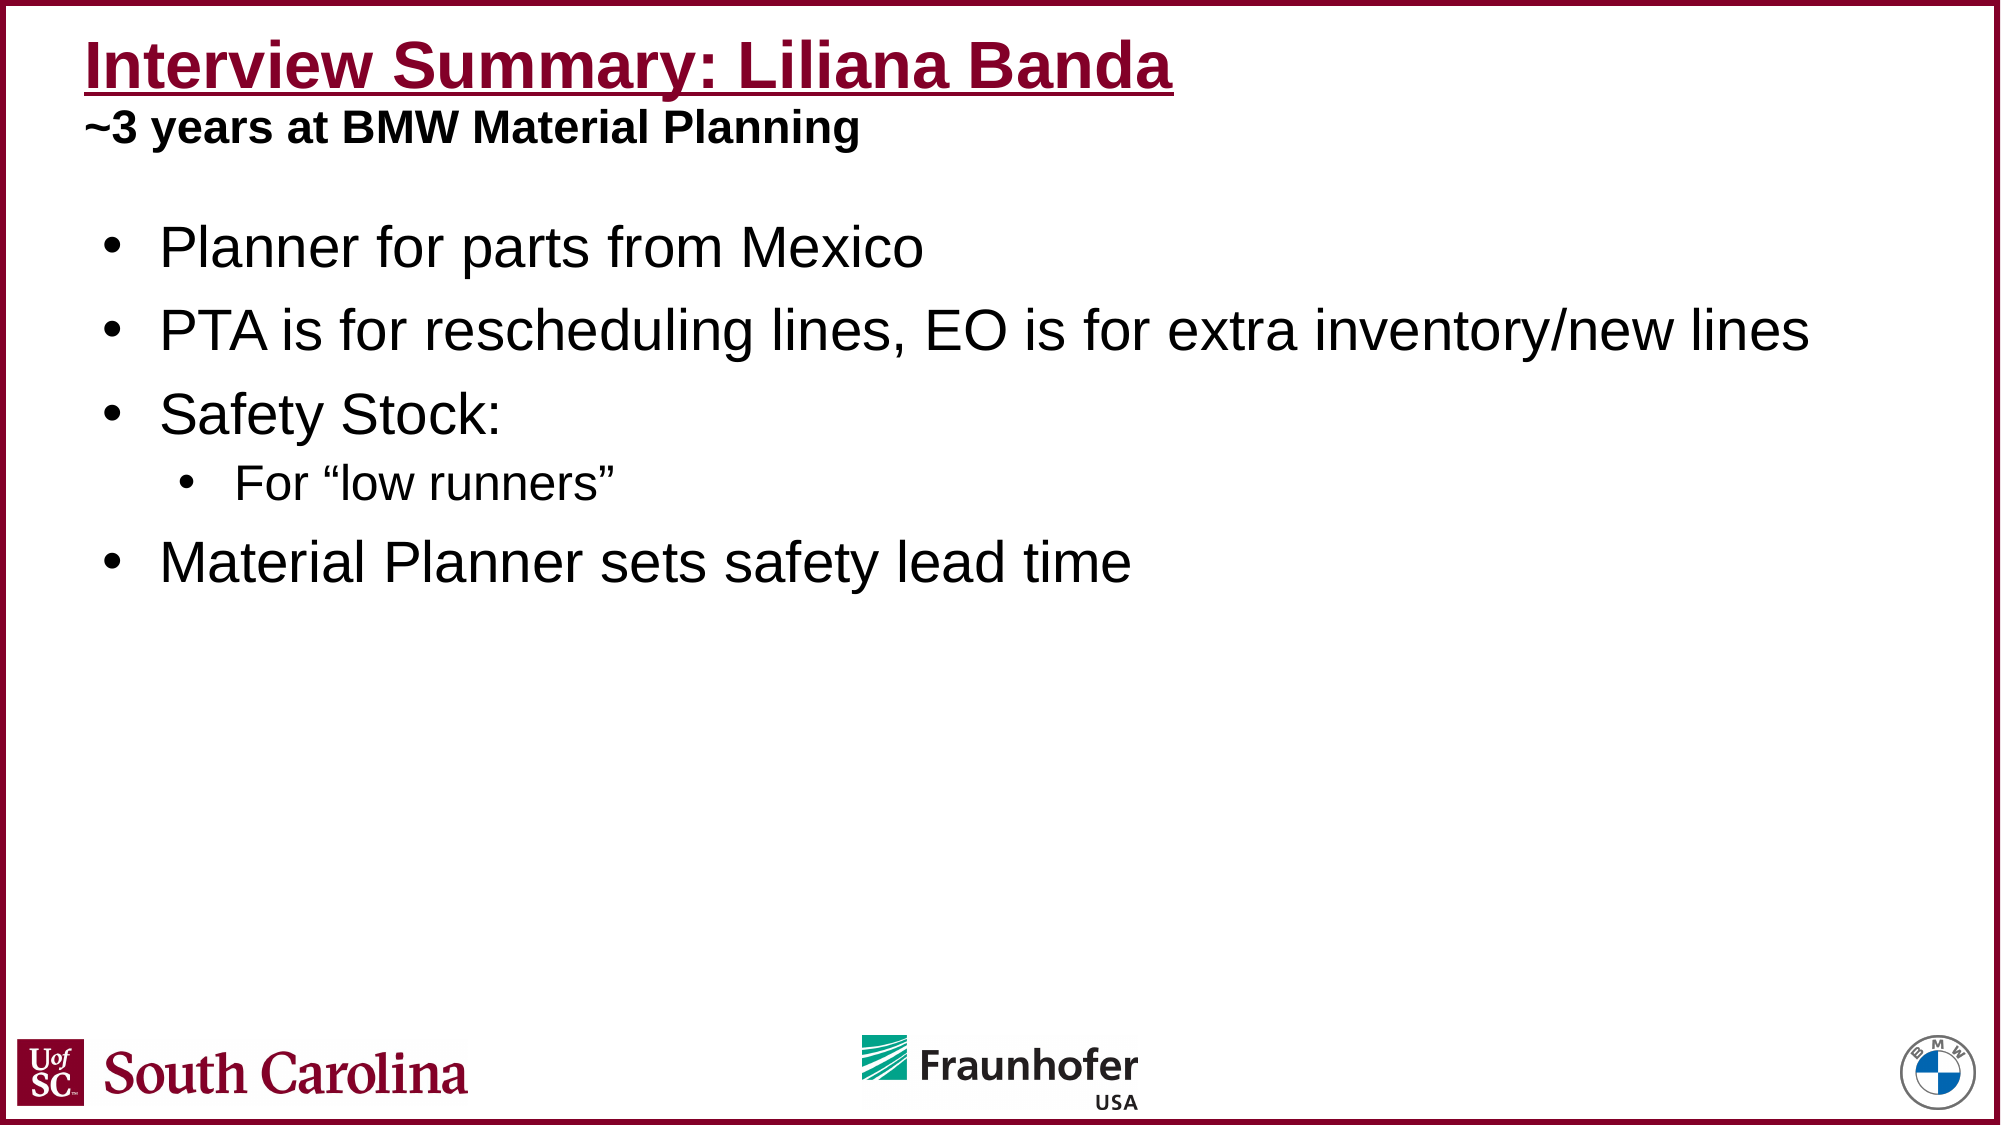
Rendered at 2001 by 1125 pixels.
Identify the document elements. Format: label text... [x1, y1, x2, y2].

picture [17, 1039, 468, 1106]
title Interview Summary: Liliana Banda ~3 years at BMW Material Planning [69, 22, 1935, 162]
picture [862, 1035, 1138, 1110]
picture [1900, 1035, 1976, 1110]
list Planner for parts from Mexico PTA is for rescheduling lines, EO is for extra inventory/new lines Safety Stock: For “low runners” Material Planner sets safety lead time [69, 209, 1935, 1008]
